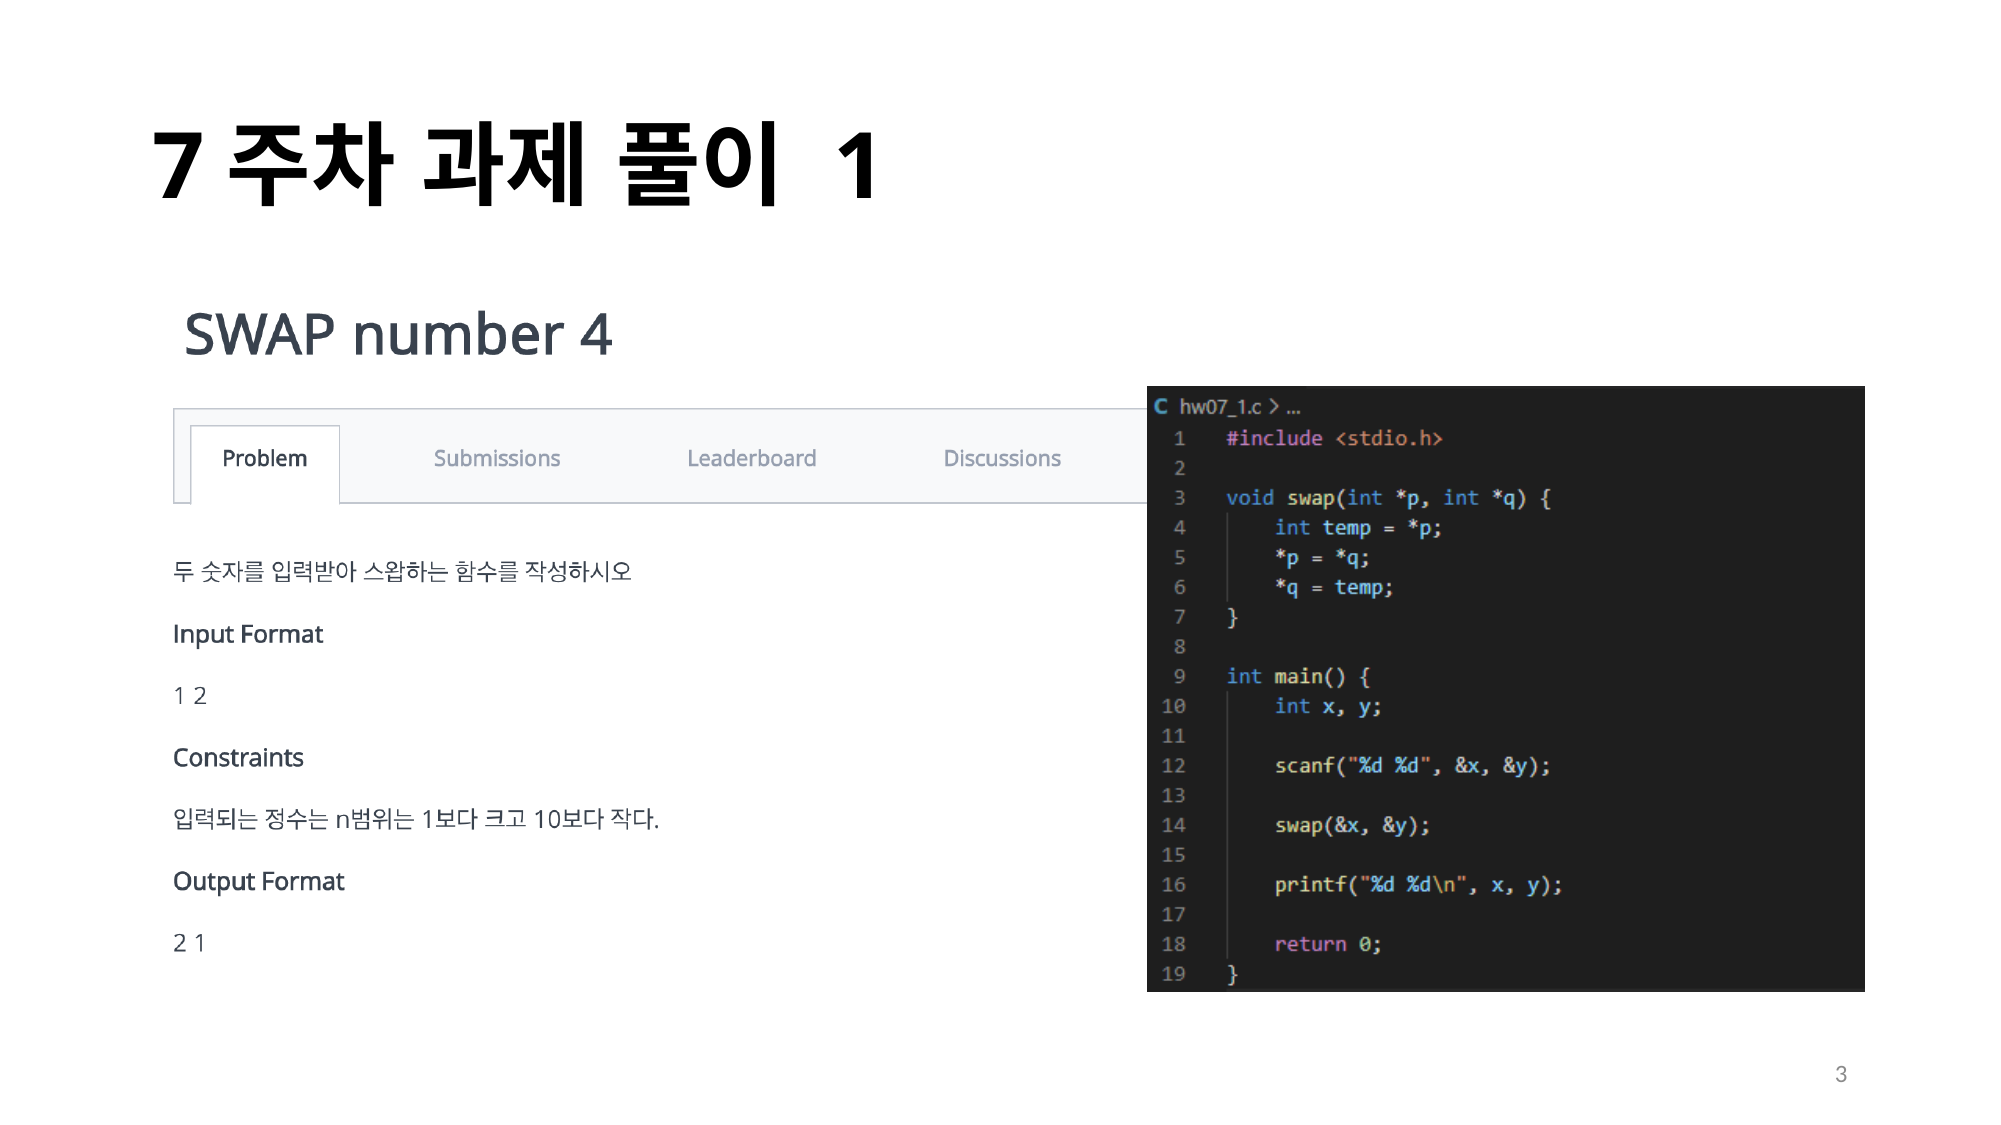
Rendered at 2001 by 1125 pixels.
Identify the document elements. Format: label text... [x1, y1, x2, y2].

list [137, 277, 1148, 992]
slide_number 3 [1412, 1042, 1863, 1103]
picture [1147, 386, 1865, 992]
title 7주차 과제 풀이 1 [137, 59, 1863, 278]
